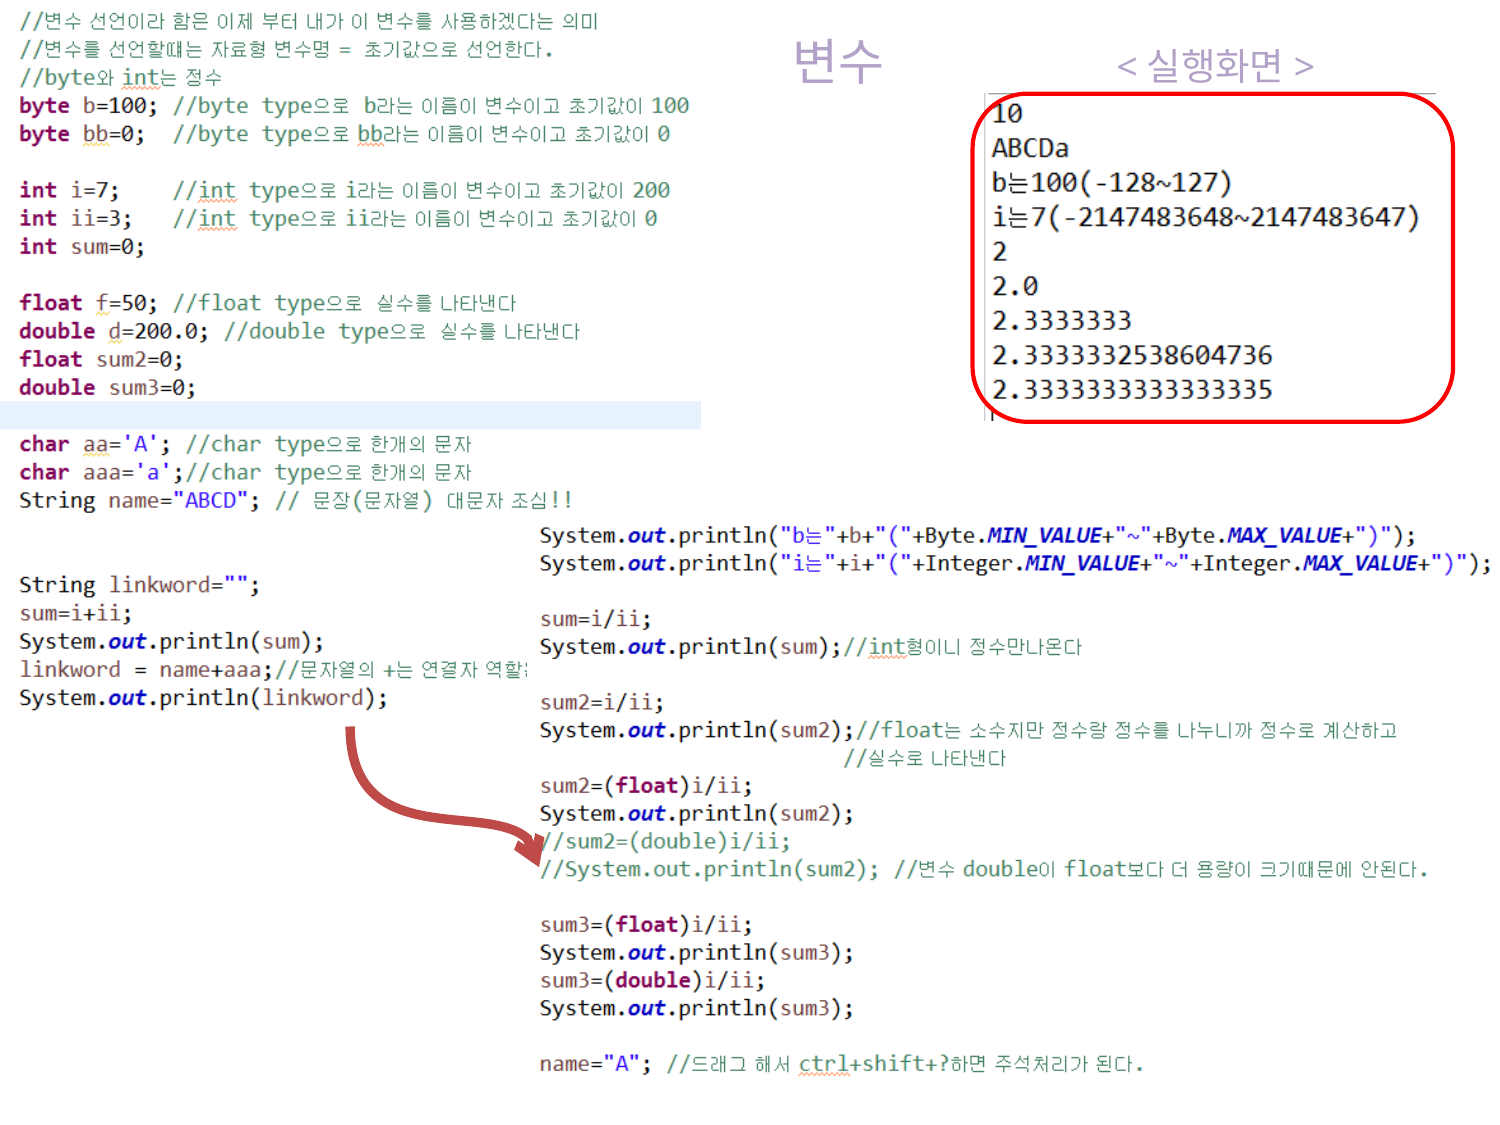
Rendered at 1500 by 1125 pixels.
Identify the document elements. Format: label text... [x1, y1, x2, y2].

picture [984, 93, 1437, 421]
text_box <실행화면> [1101, 35, 1371, 92]
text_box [374, 702, 516, 892]
text_box 변수 [778, 23, 900, 99]
text_box [970, 118, 979, 397]
text_box [1440, 109, 1456, 406]
picture [0, 0, 1500, 1091]
